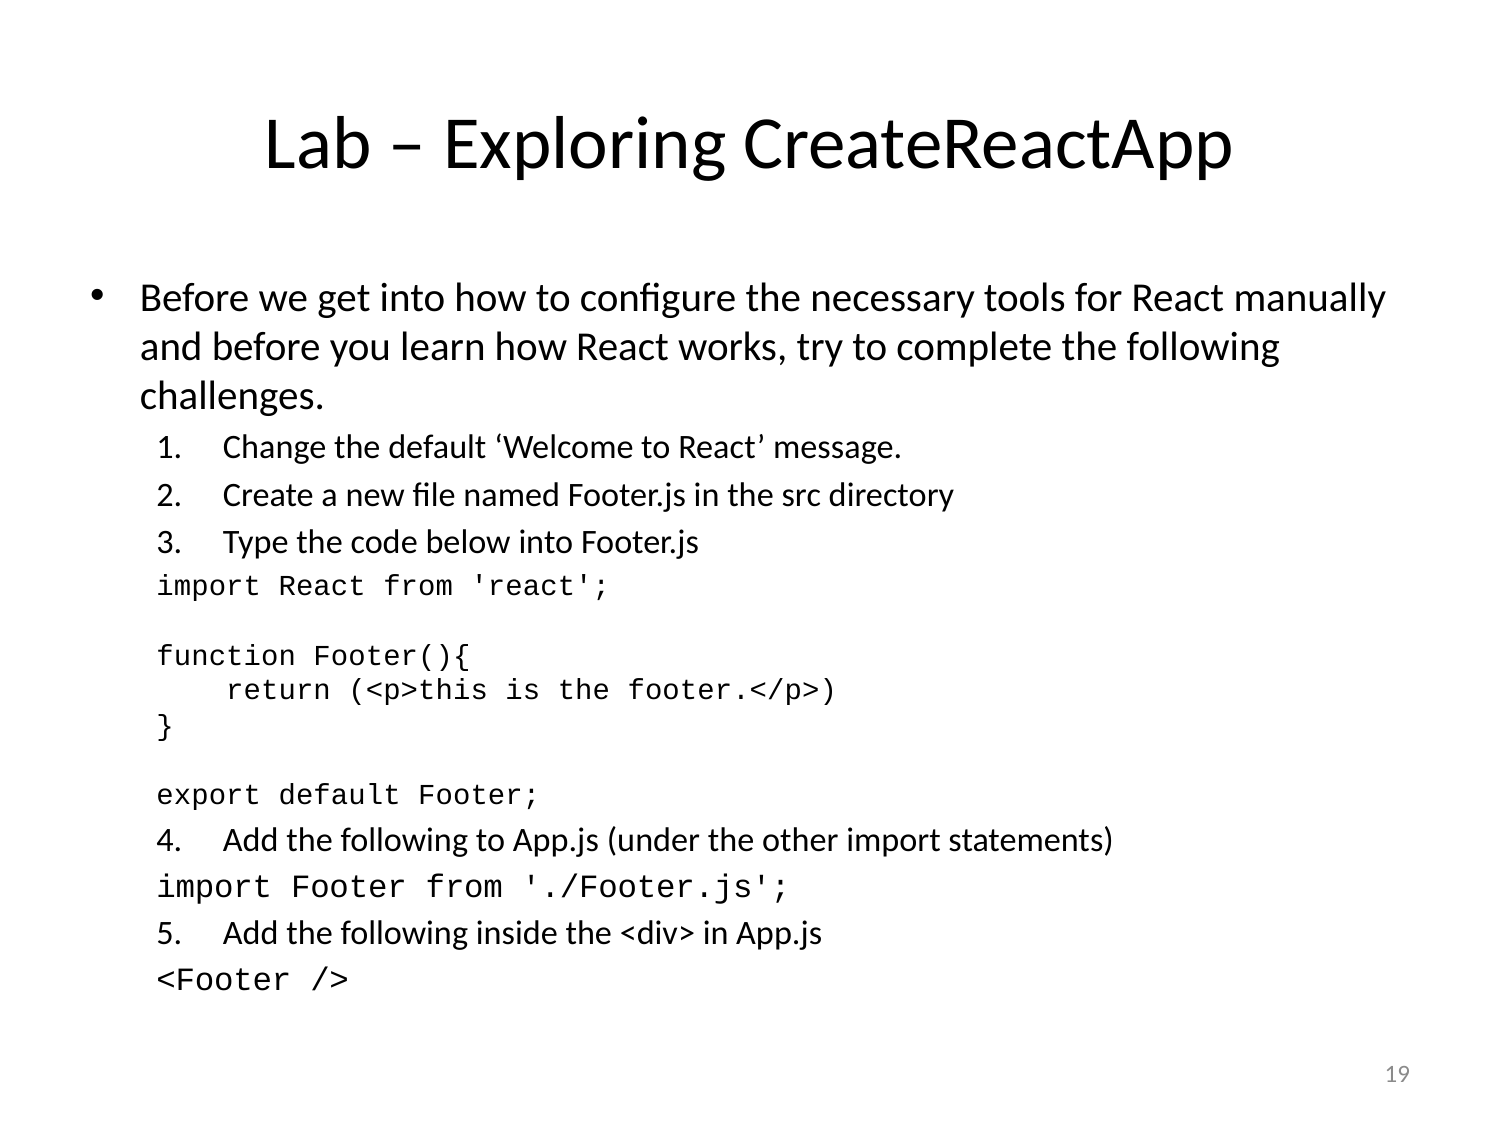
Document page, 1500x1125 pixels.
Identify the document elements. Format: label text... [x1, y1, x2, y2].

title Lab – Exploring CreateReactApp [75, 45, 1425, 233]
slide_number 19 [1074, 1042, 1425, 1103]
list Before we get into how to configure the necessary tools for React manually and before you learn how React works, try to complete the following challenges. Change the default ‘Welcome to React’ message. Create a new file named Footer.js in the src directory Type the code below into Footer.js import React from 'react'; function Footer(){ return (<p>this is the footer.</p>) } export default Footer; Add the following to App.js (under the other import statements) import Footer from './Footer.js'; Add the following inside the <div> in App.js <Footer /> [75, 262, 1425, 1005]
